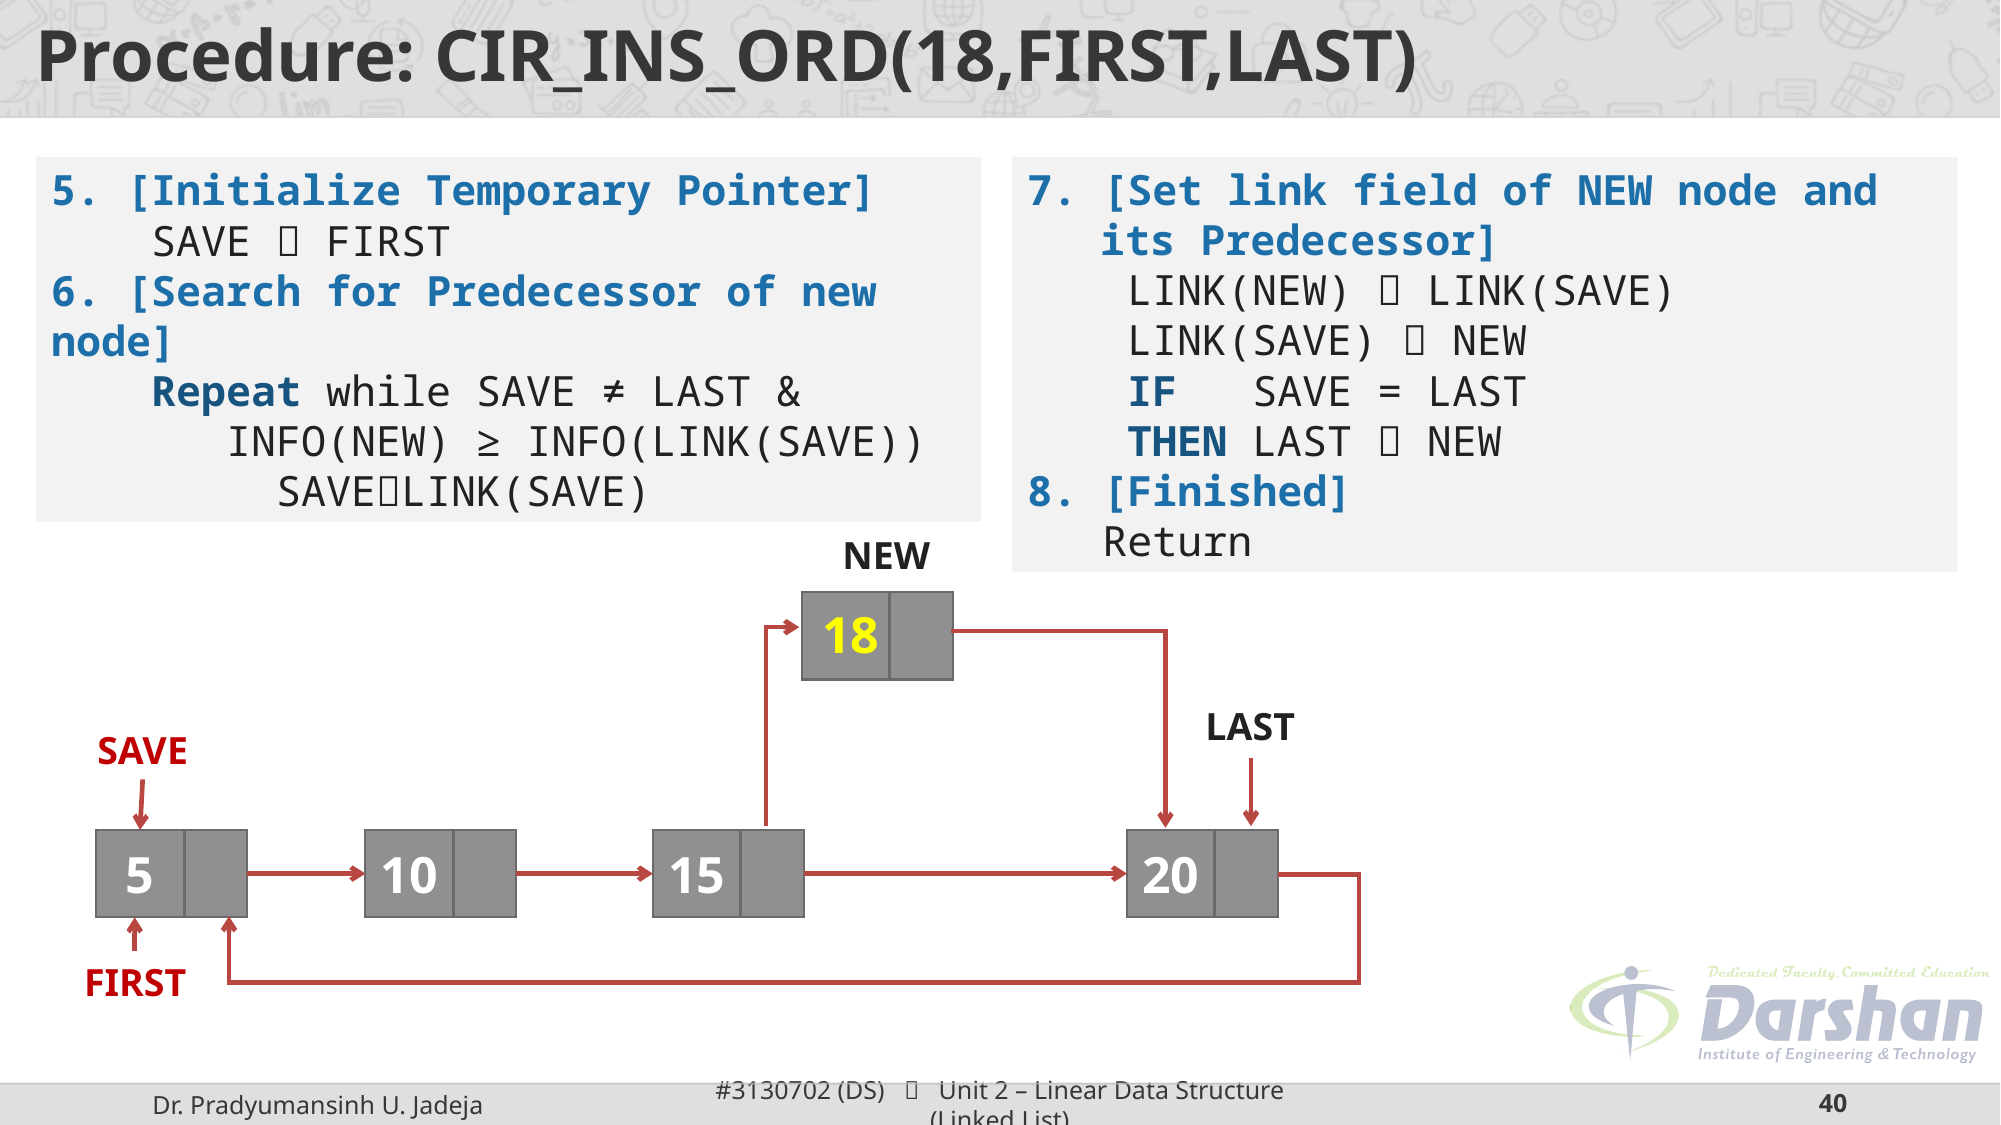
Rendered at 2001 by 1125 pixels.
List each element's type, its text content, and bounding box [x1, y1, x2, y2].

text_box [85, 719, 200, 826]
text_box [801, 591, 953, 680]
text_box 7. [Set link field of NEW node and its Predecessor] LINK(NEW)  LINK(SAVE) LINK(SAVE)  NEW IF SAVE = LAST THEN LAST  NEW 8. [Finished] Return [1012, 156, 1958, 572]
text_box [652, 829, 804, 918]
text_box [953, 630, 1173, 828]
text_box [96, 829, 248, 918]
text_box FIRST [69, 951, 202, 1011]
text_box 5. [Initialize Temporary Pointer] SAVE  FIRST 6. [Search for Predecessor of new node] Repeat while SAVE ≠ LAST & INFO(NEW) ≥ INFO(LINK(SAVE)) SAVELINK(SAVE) [36, 156, 982, 522]
text_box [765, 619, 800, 826]
text_box [221, 873, 1360, 984]
text_box LAST [1570, 966, 1990, 1063]
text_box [1126, 829, 1278, 918]
title Procedure: CIR_INS_ORD(18,FIRST,LAST) [0, 0, 2000, 117]
text_box NEW [827, 524, 945, 584]
text_box LAST [1190, 695, 1310, 756]
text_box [365, 829, 517, 918]
